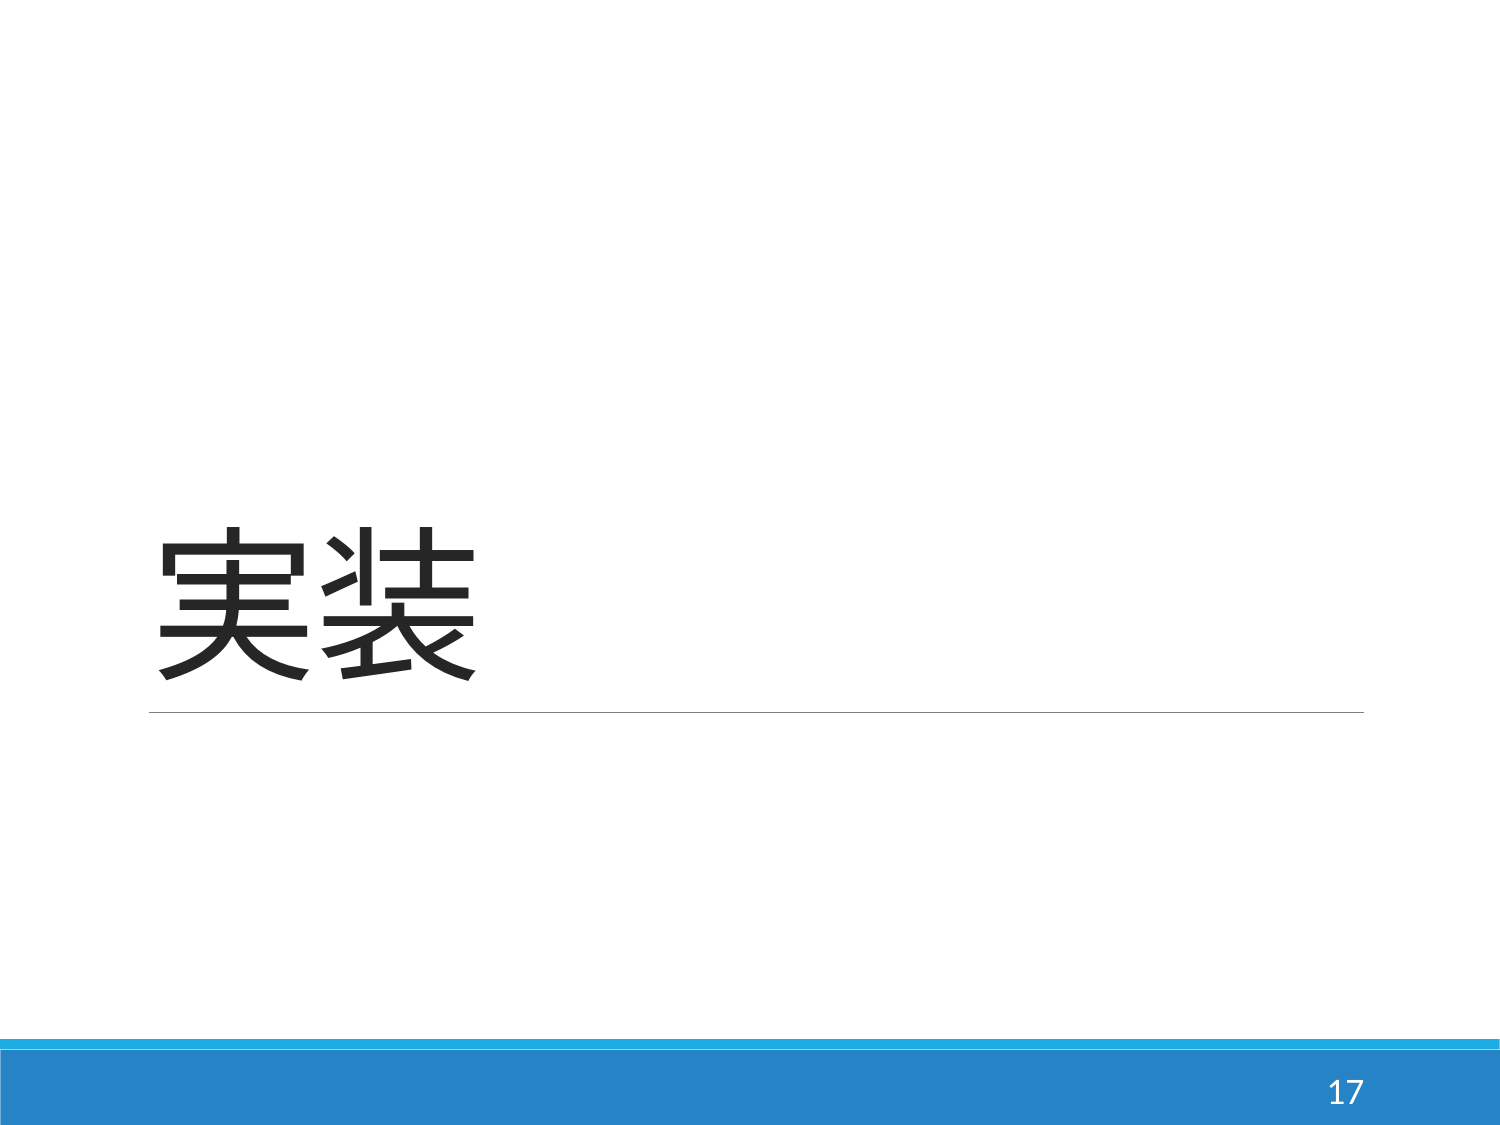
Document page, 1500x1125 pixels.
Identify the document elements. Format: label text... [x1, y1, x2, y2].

title 実装 [135, 124, 1373, 710]
slide_number 17 [1218, 1059, 1380, 1120]
